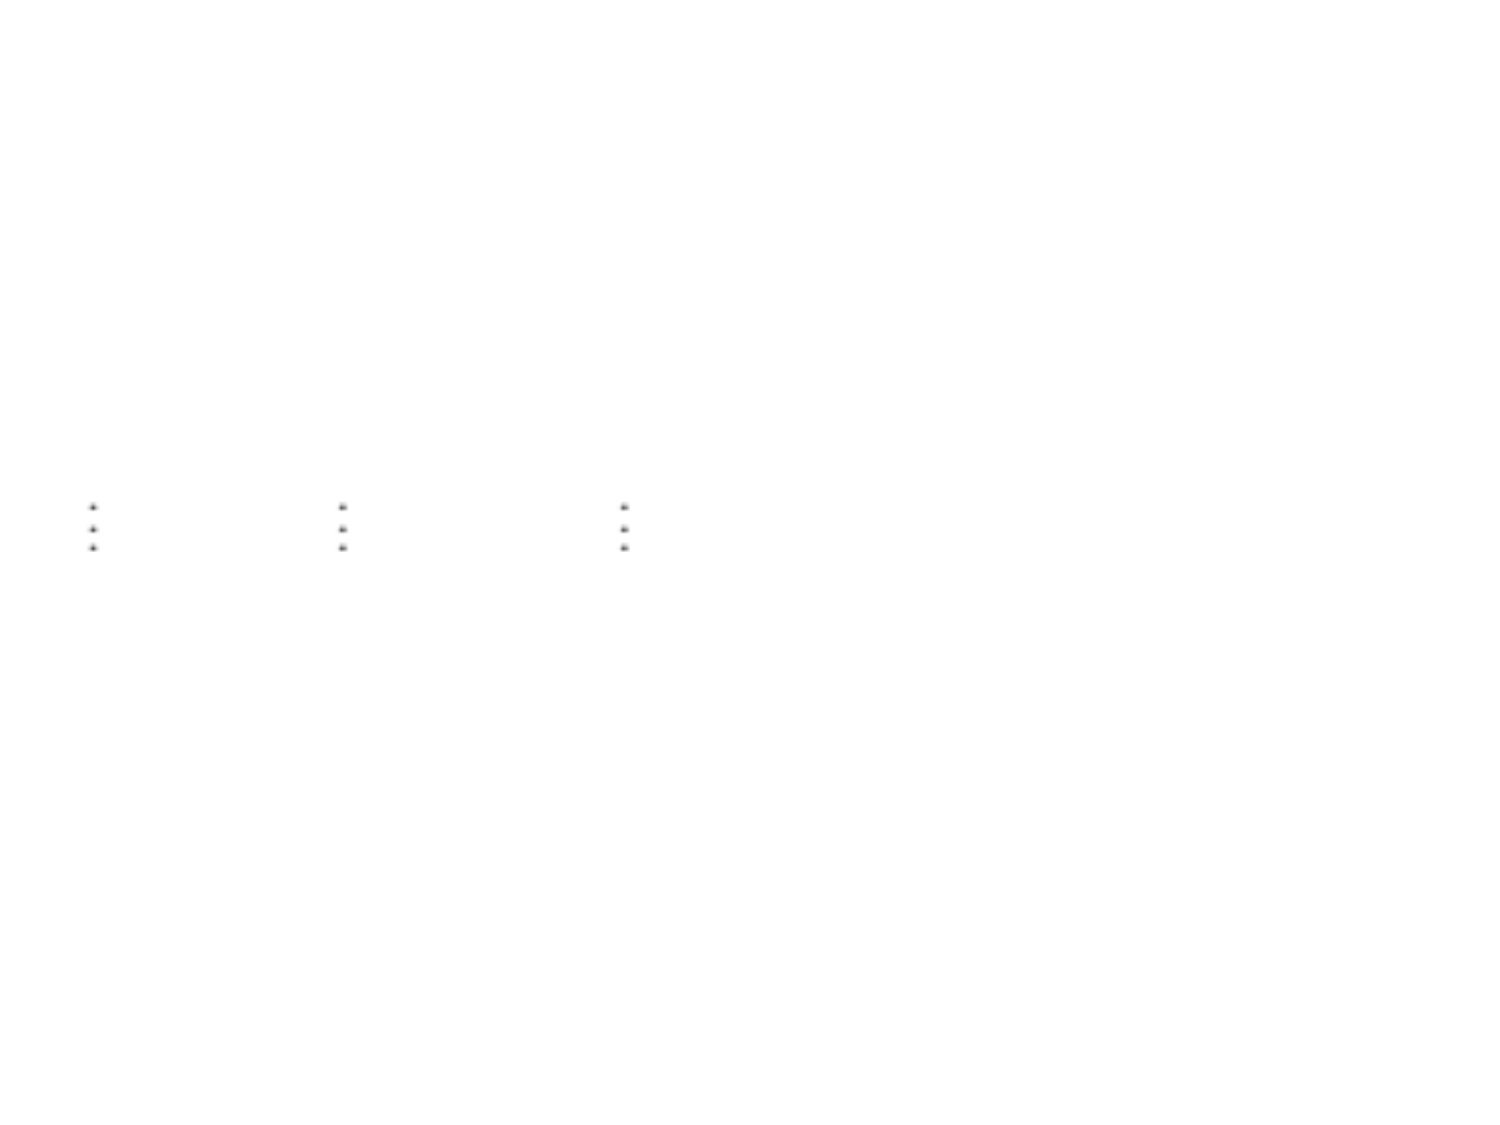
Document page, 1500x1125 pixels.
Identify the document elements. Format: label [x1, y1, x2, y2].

picture [76, 479, 703, 563]
